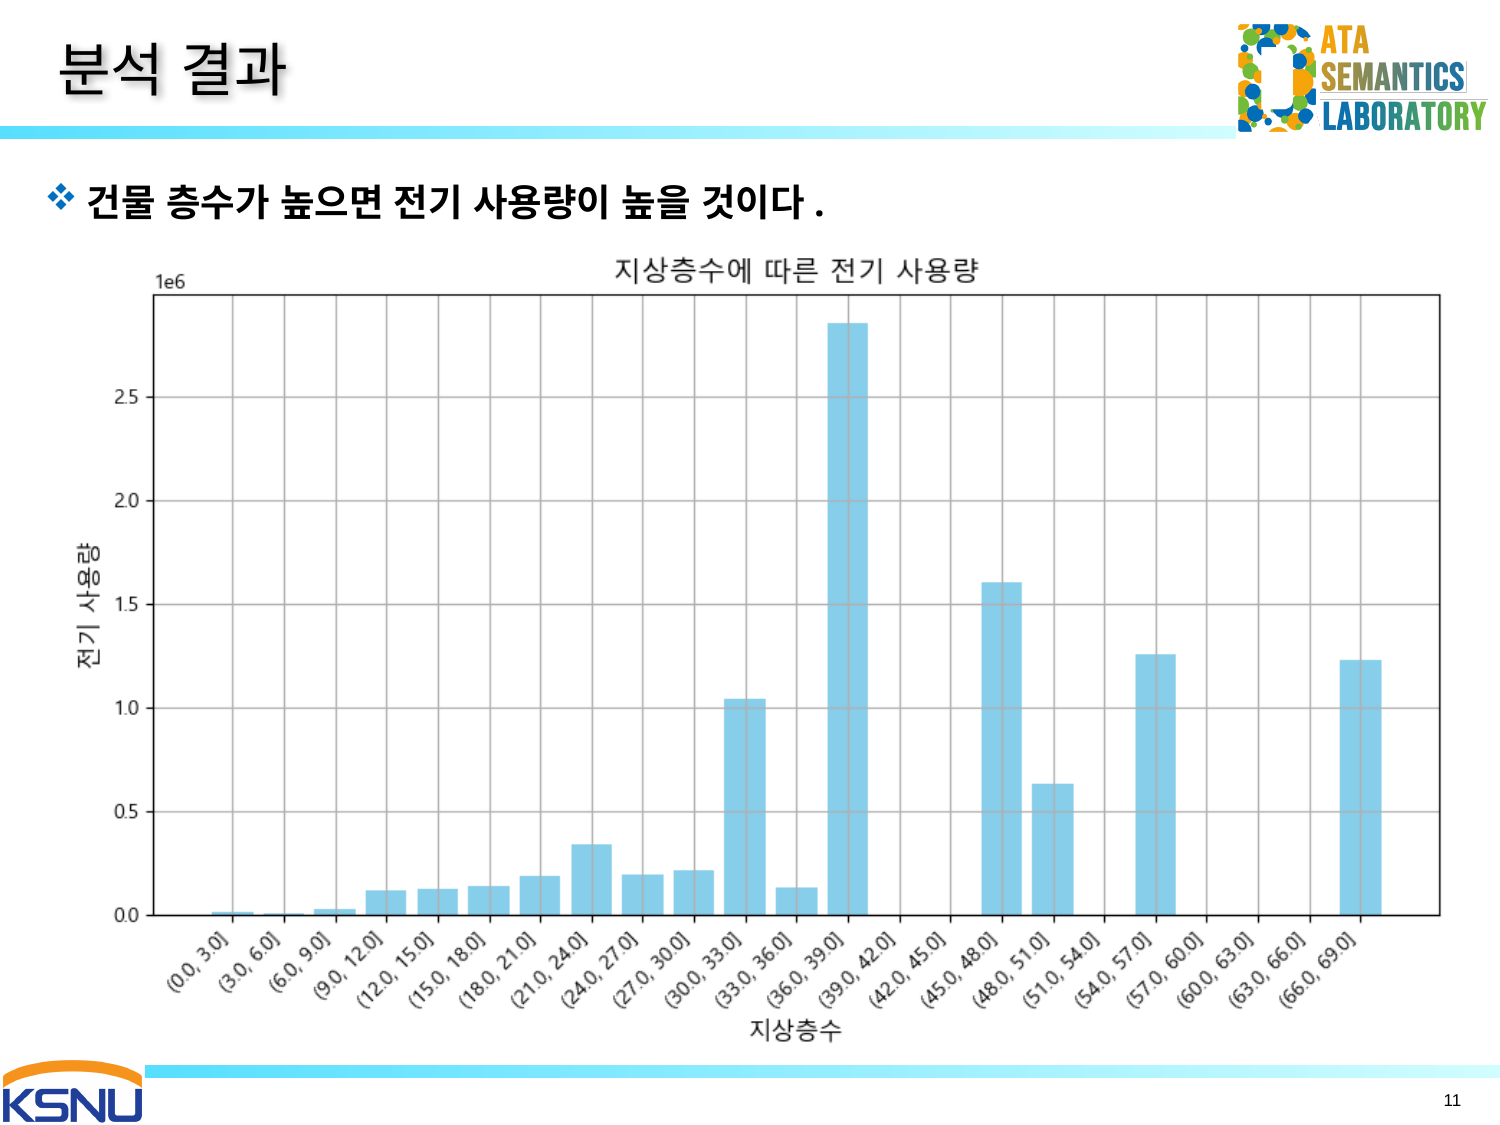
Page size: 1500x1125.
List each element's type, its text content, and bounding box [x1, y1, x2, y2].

picture [1238, 24, 1488, 132]
list 건물 층수가 높으면 전기 사용량이 높을 것이다. [29, 148, 1476, 1059]
picture [0, 234, 1458, 1125]
title 분석 결과 [42, 20, 1349, 116]
slide_number 11 [1330, 1081, 1477, 1122]
